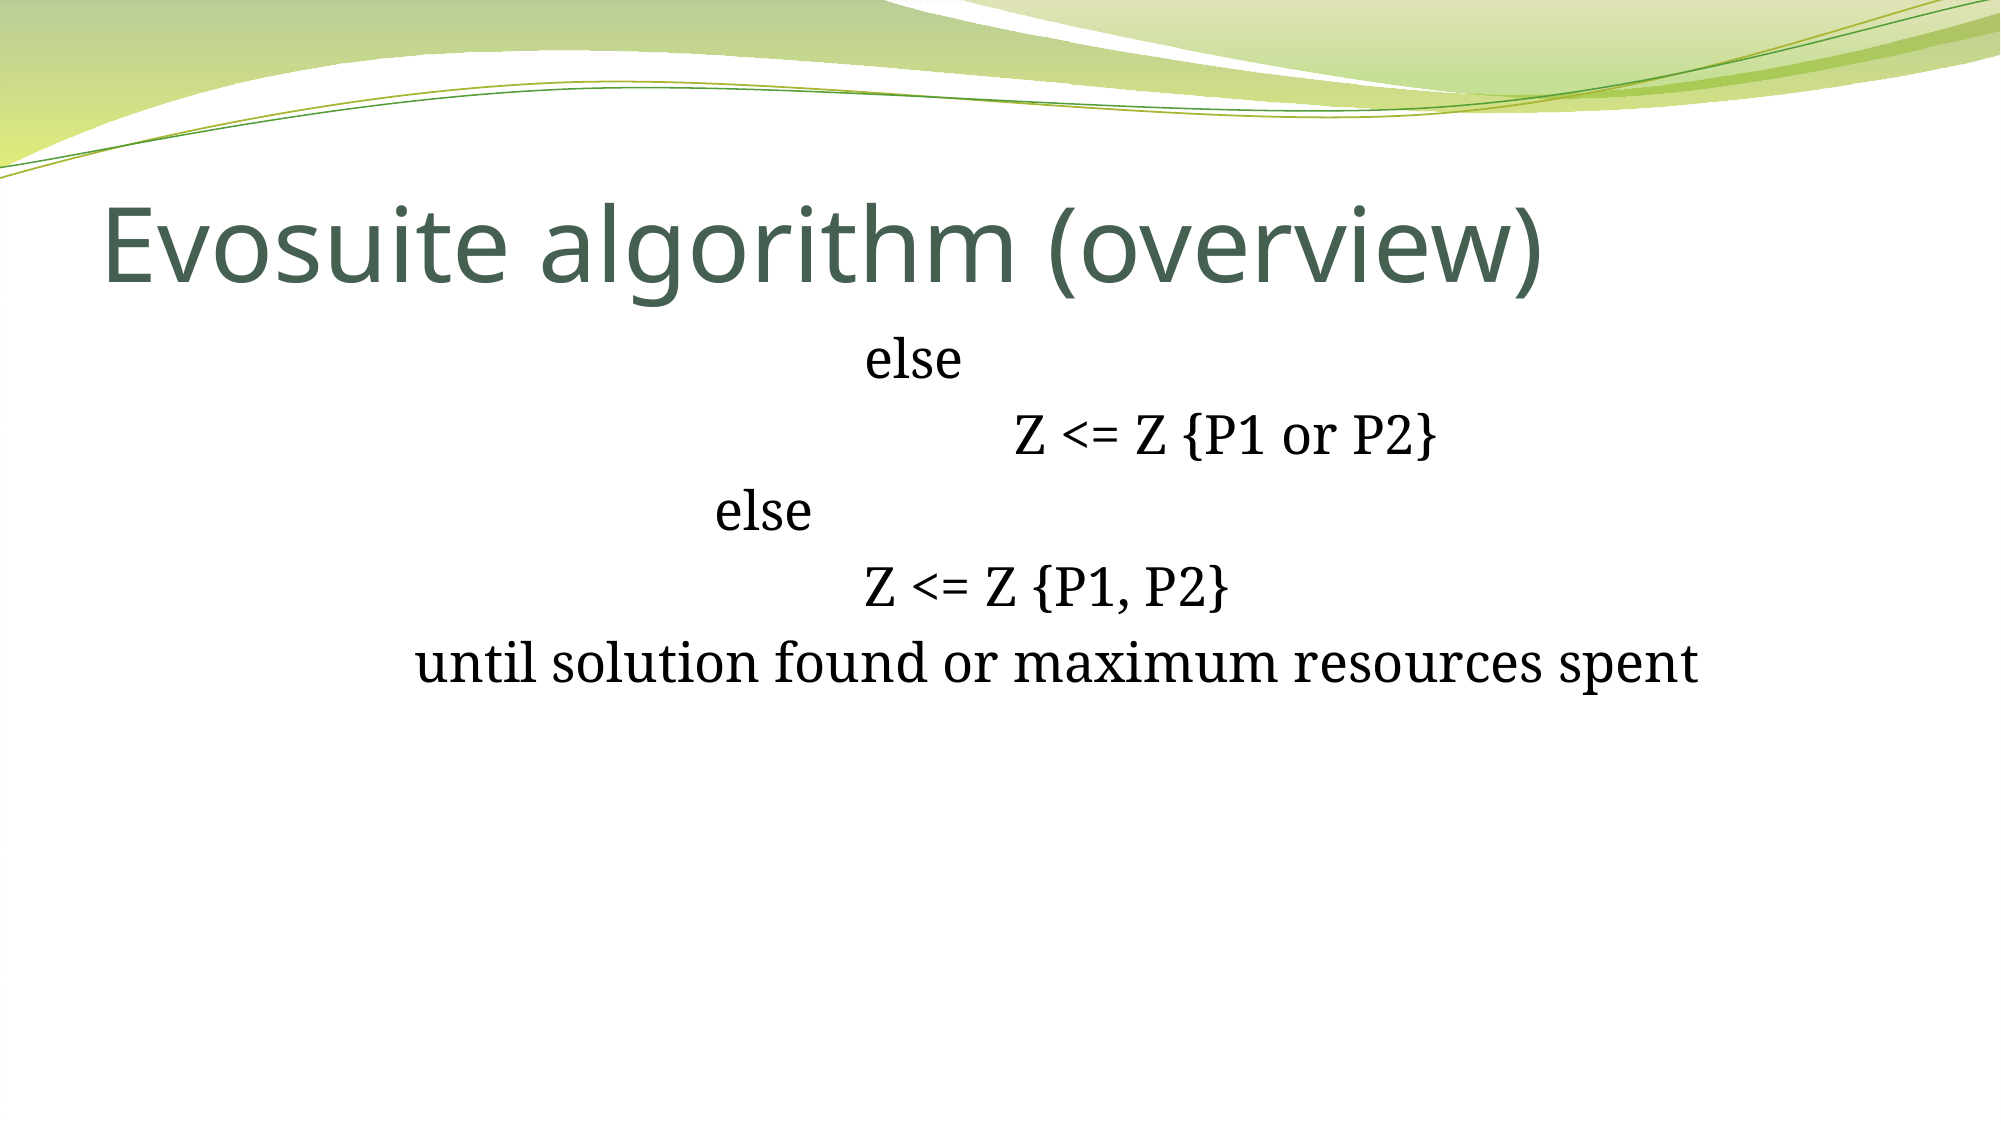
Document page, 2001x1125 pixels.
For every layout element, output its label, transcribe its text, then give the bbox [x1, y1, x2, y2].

list else Z <= Z {P1 or P2} else Z <= Z {P1, P2} until solution found or maximum resources spent [99, 317, 1900, 1038]
title Evosuite algorithm (overview) [99, 115, 1900, 303]
